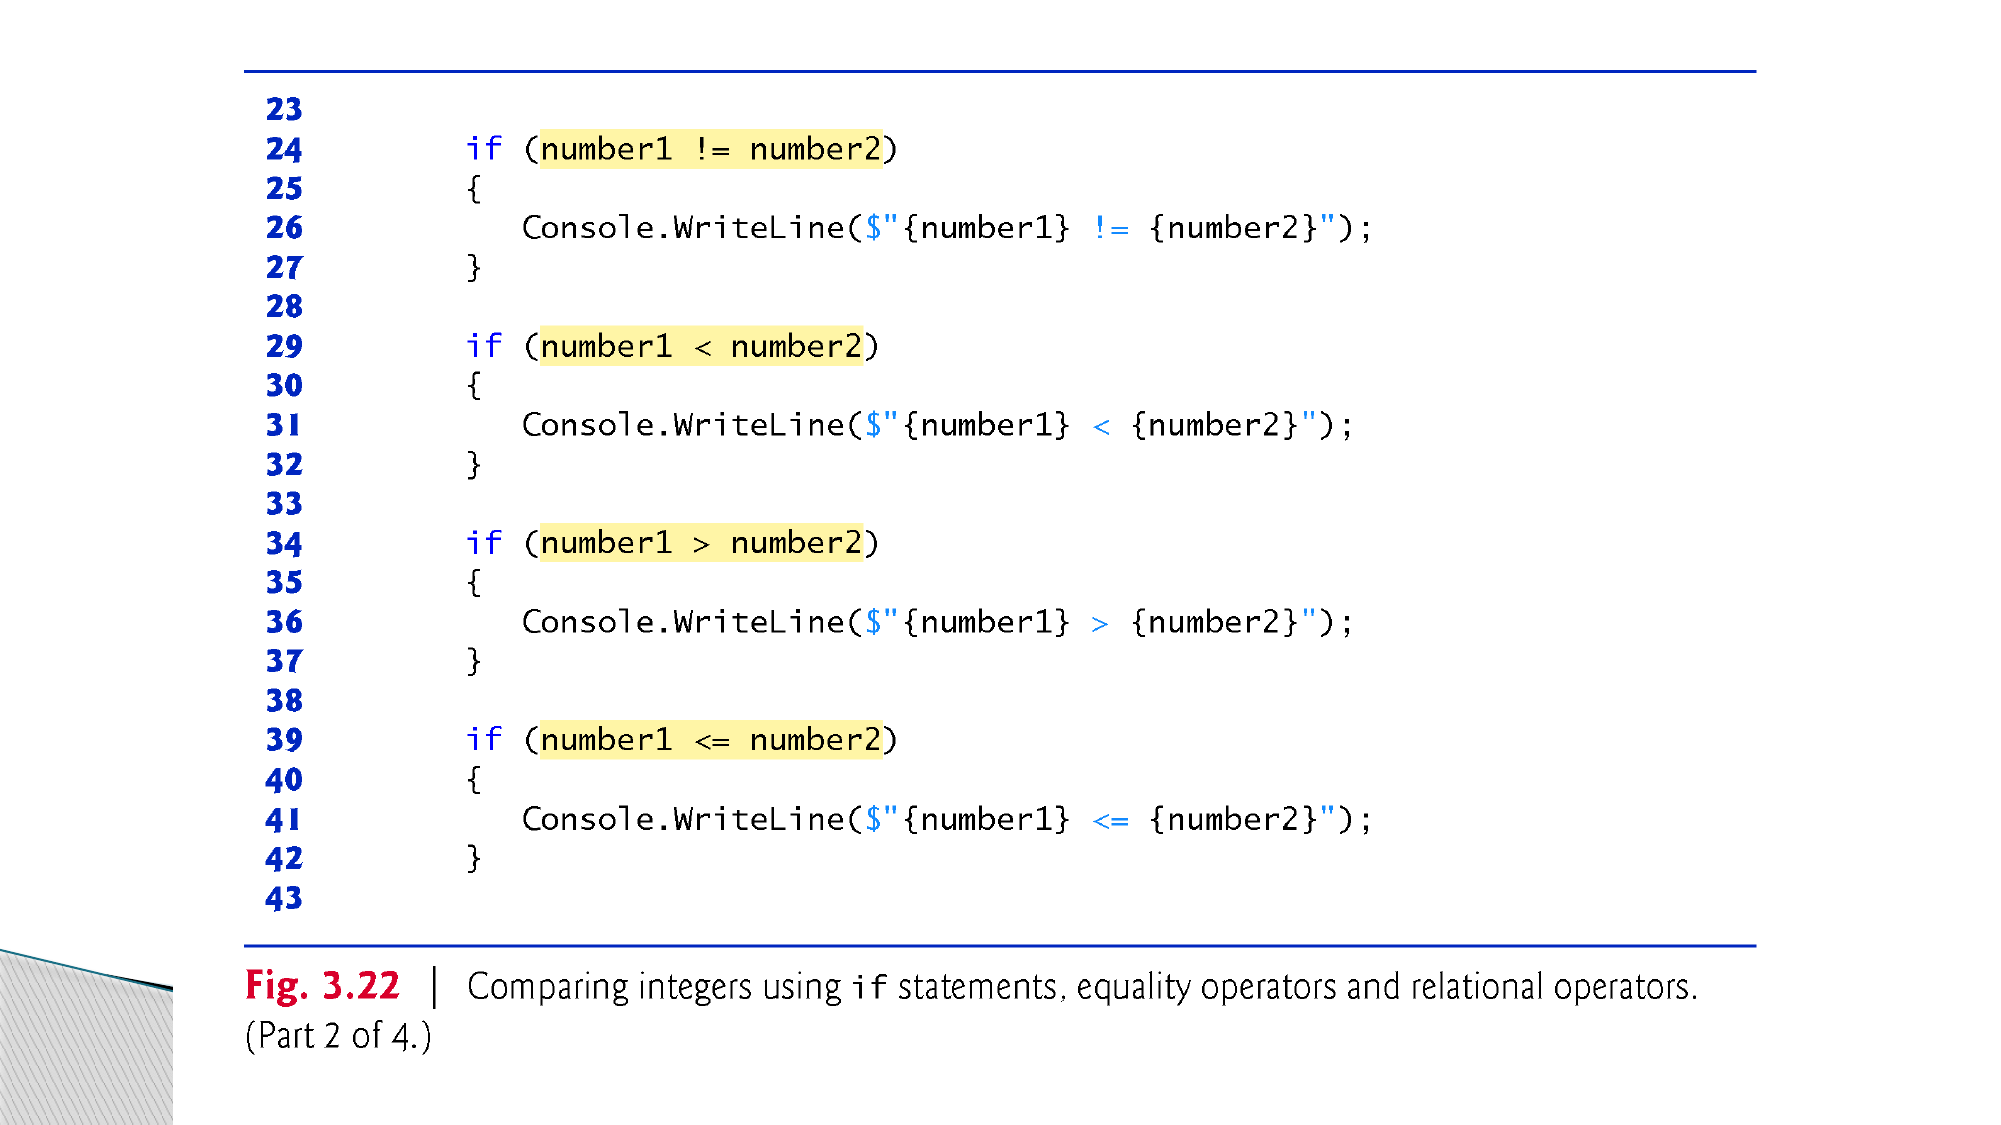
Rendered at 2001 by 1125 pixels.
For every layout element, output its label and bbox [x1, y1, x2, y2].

picture [172, 0, 1827, 1125]
